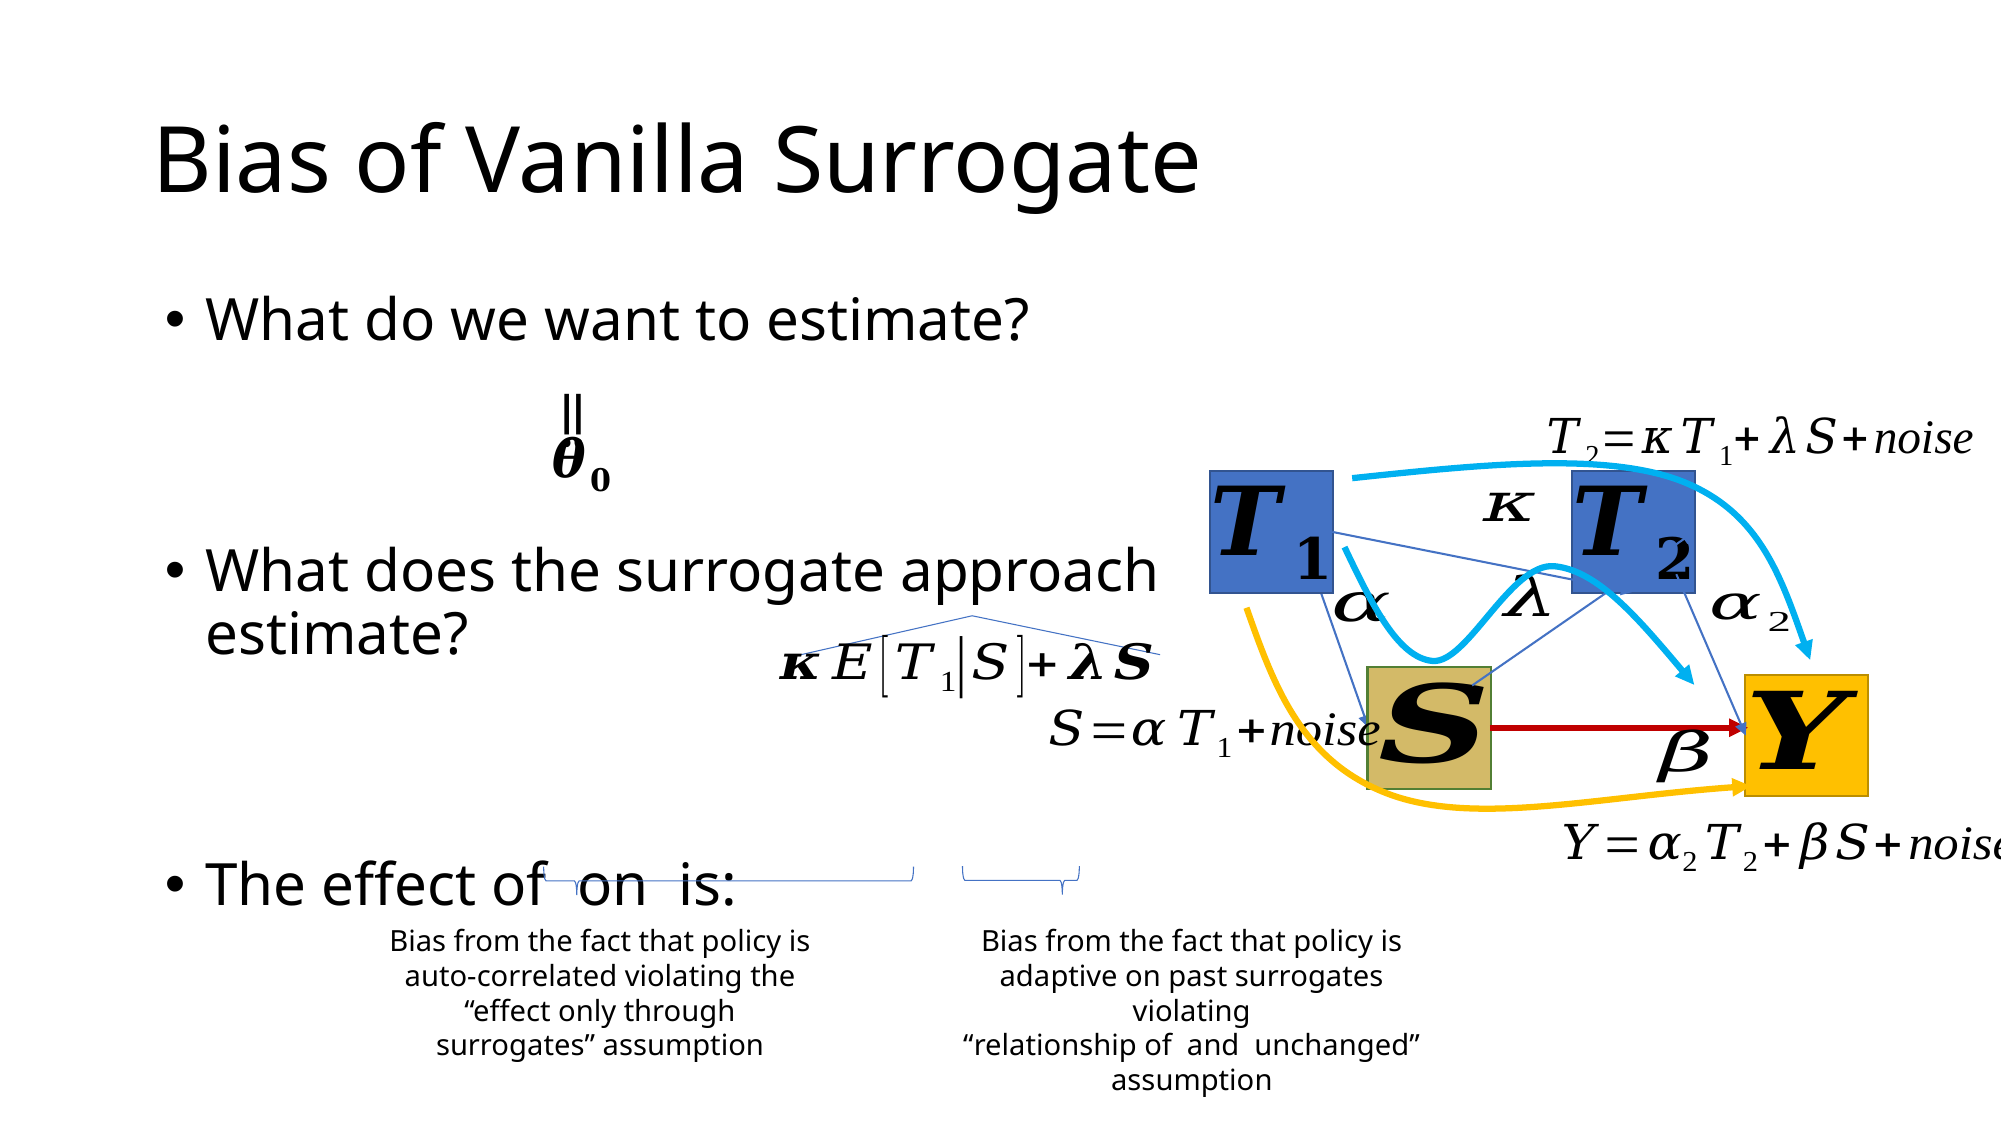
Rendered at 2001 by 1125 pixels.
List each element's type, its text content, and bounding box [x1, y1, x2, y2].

text_box Bias from the fact that policy is auto-correlated violating the “effect only through surrogates” assumption [368, 914, 832, 1070]
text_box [972, 615, 1161, 655]
text_box [1343, 546, 1472, 662]
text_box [1314, 574, 1387, 686]
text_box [1472, 574, 1591, 686]
text_box [1245, 607, 1752, 810]
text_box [1676, 574, 1764, 694]
text_box [961, 866, 1080, 895]
title Bias of Vanilla Surrogate [137, 53, 1863, 272]
text_box [1591, 578, 1676, 678]
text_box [800, 615, 972, 655]
text_box [1527, 565, 1583, 574]
text_box [543, 866, 915, 896]
text_box [1352, 462, 1812, 660]
